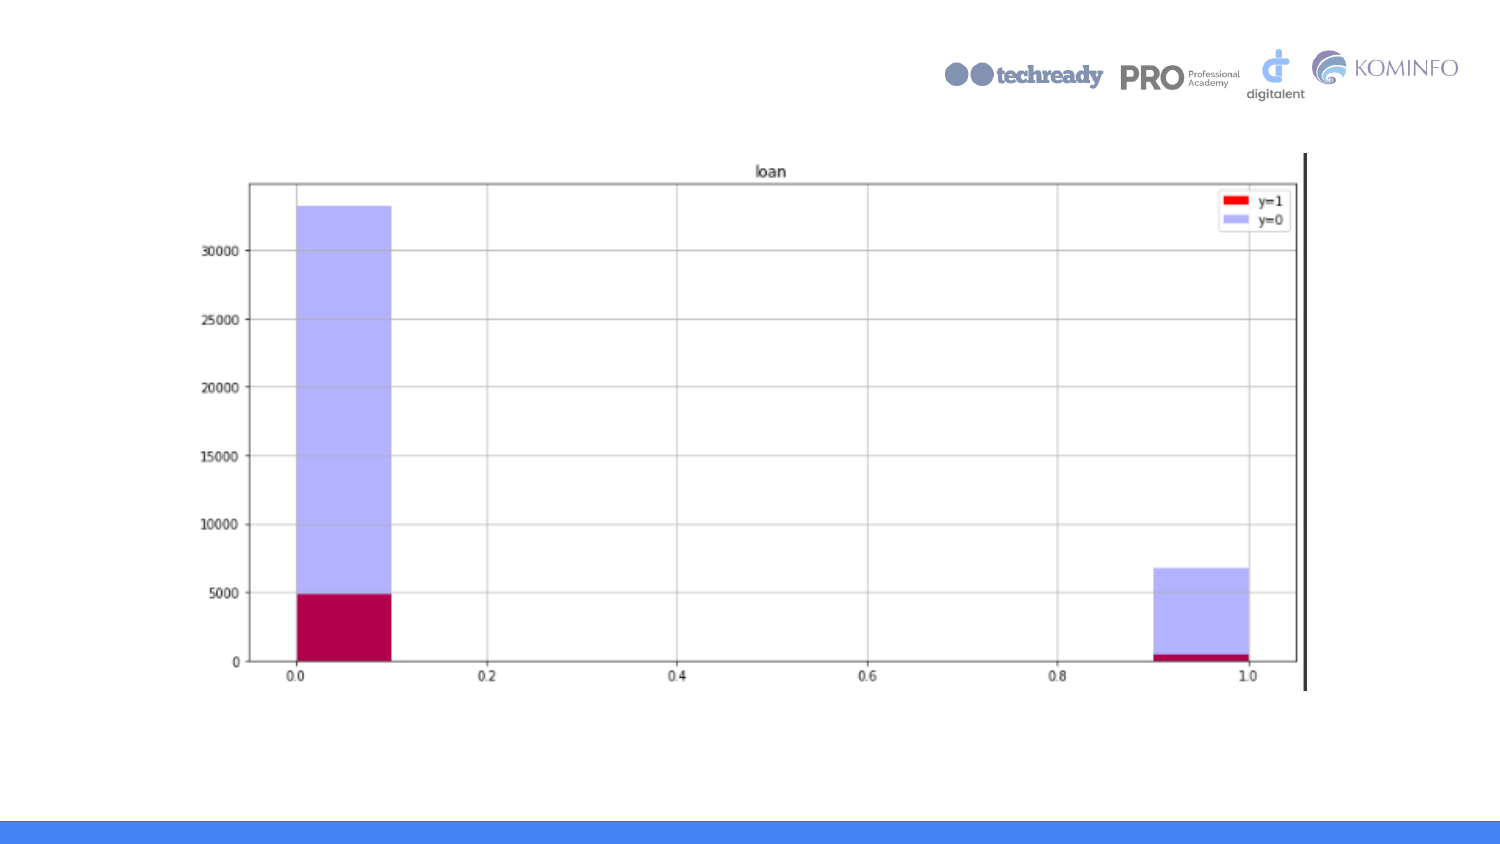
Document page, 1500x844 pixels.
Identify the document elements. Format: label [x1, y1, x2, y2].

picture [193, 152, 1307, 691]
